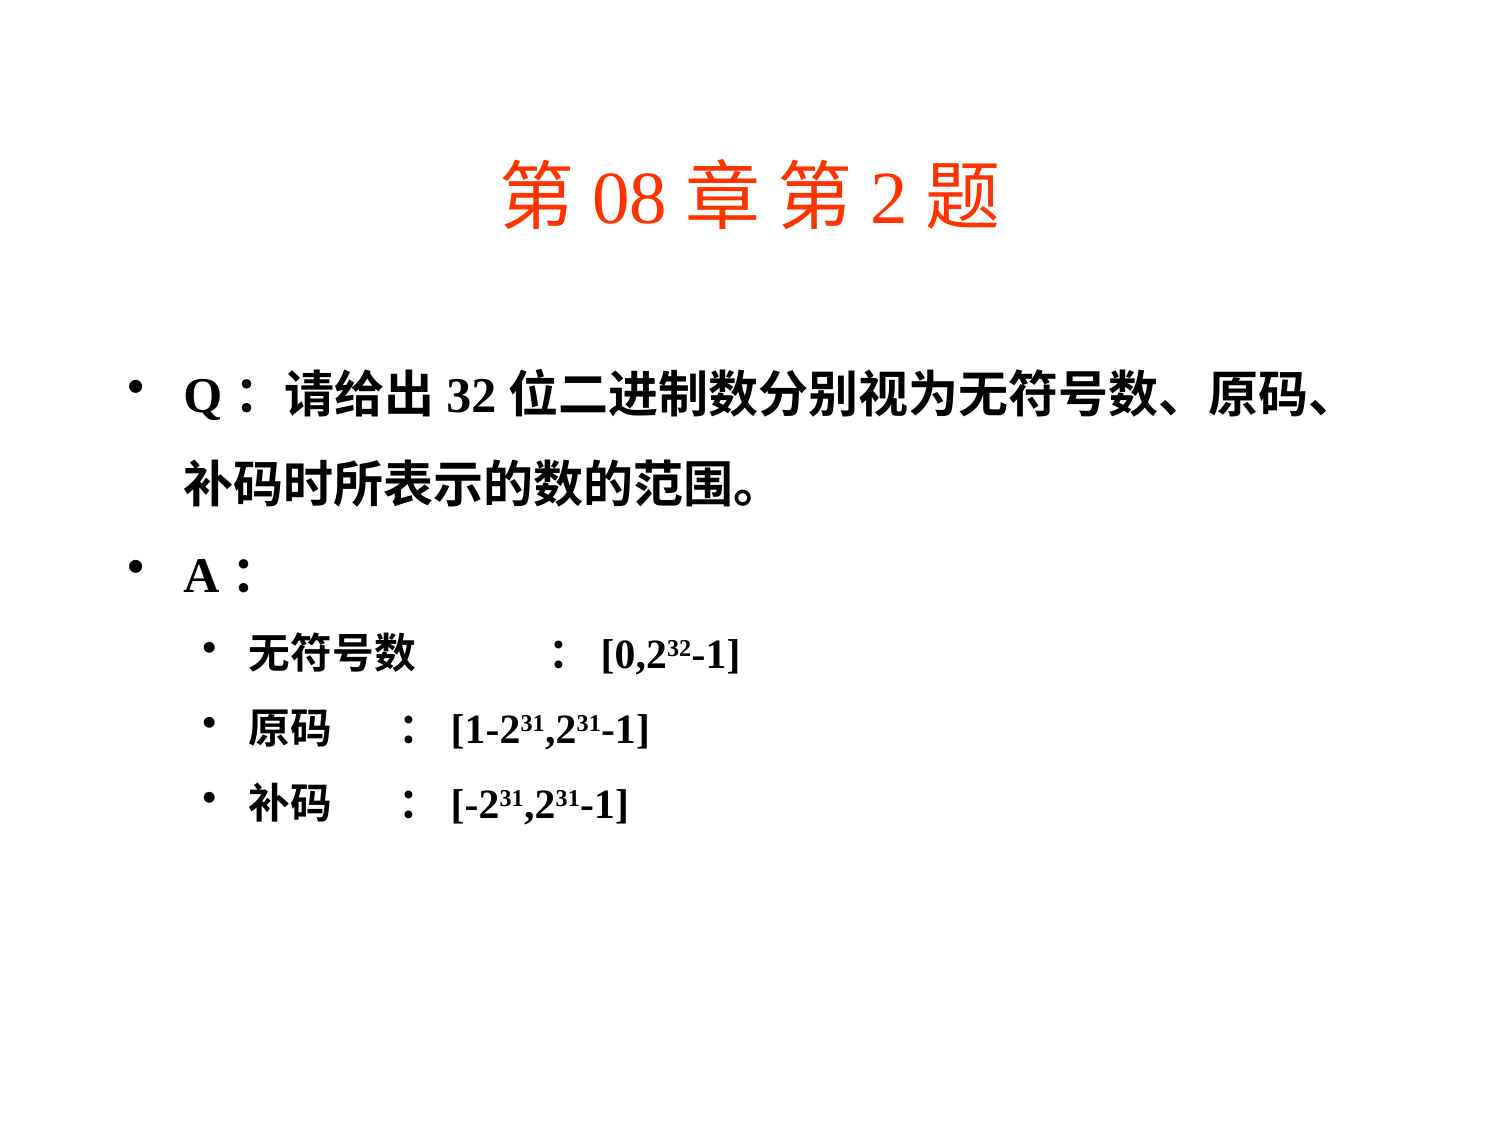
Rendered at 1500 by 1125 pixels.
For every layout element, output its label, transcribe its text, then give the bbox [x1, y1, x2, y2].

list Q：请给出32位二进制数分别视为无符号数、原码、补码时所表示的数的范围。 A： 无符号数 ：[0,232-1] 原码 ：[1-231,231-1] 补码 ：[-231,231-1] [112, 324, 1388, 1001]
title 第08章 第2题 [112, 99, 1388, 288]
